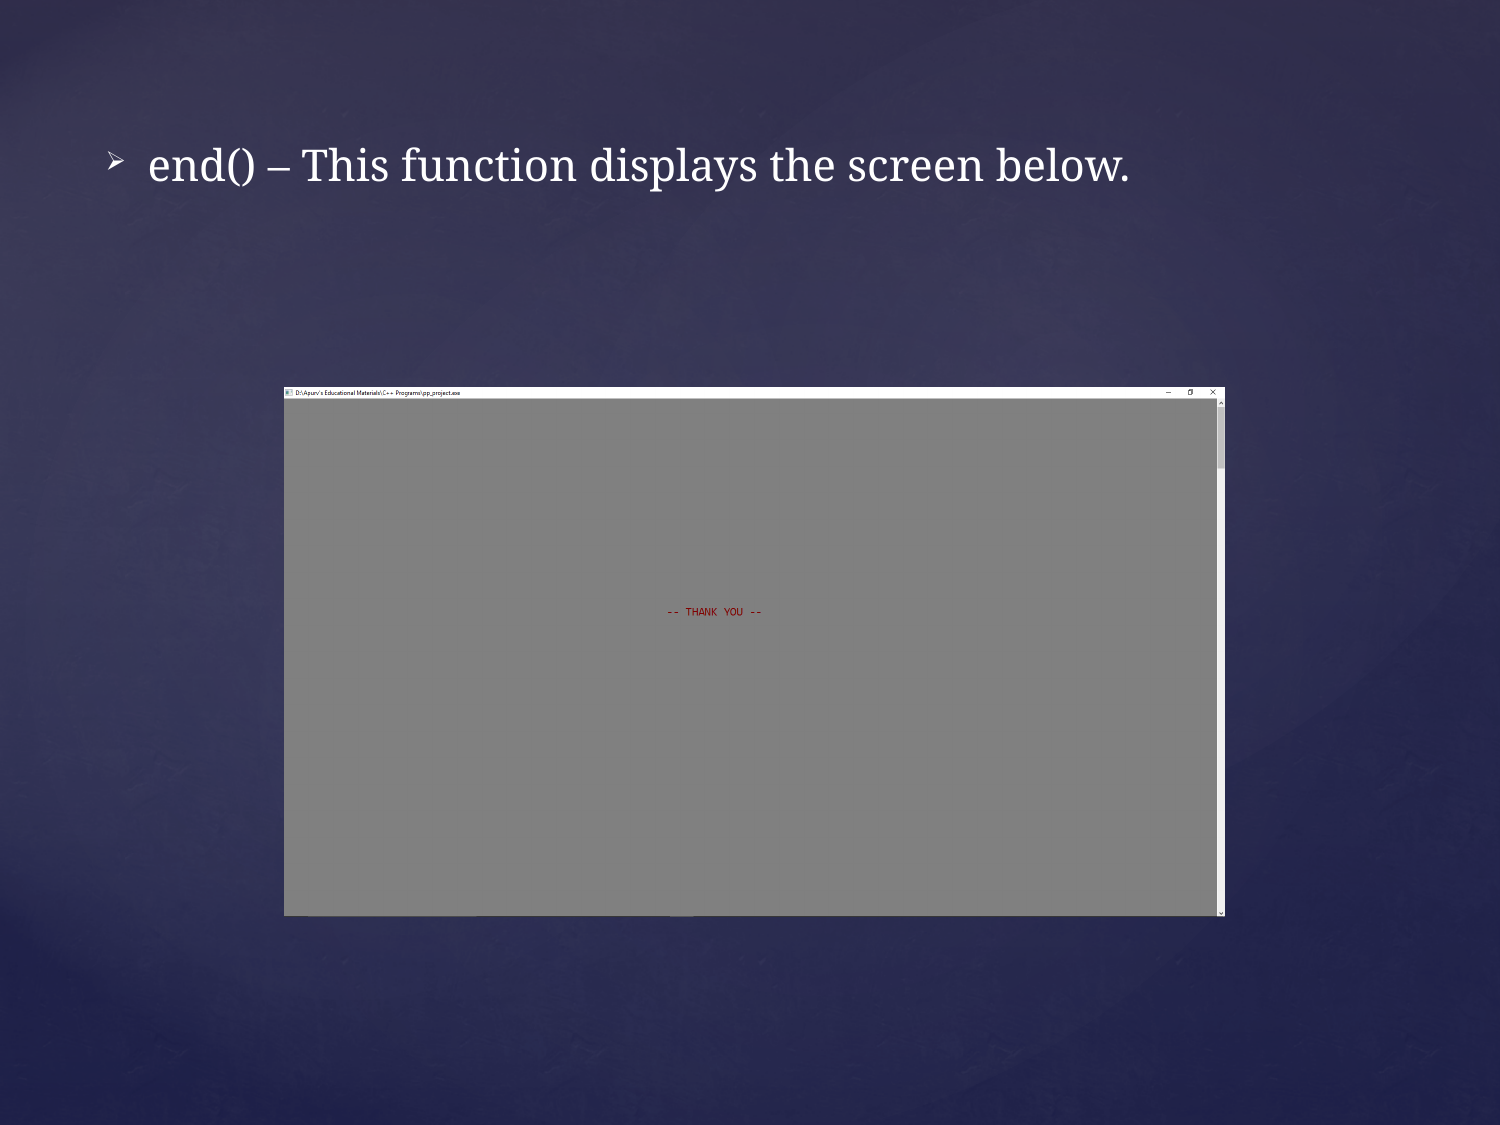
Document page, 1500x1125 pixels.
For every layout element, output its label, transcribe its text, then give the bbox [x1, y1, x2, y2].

picture [283, 386, 1225, 917]
list end() – This function displays the screen below. [87, 62, 1438, 388]
